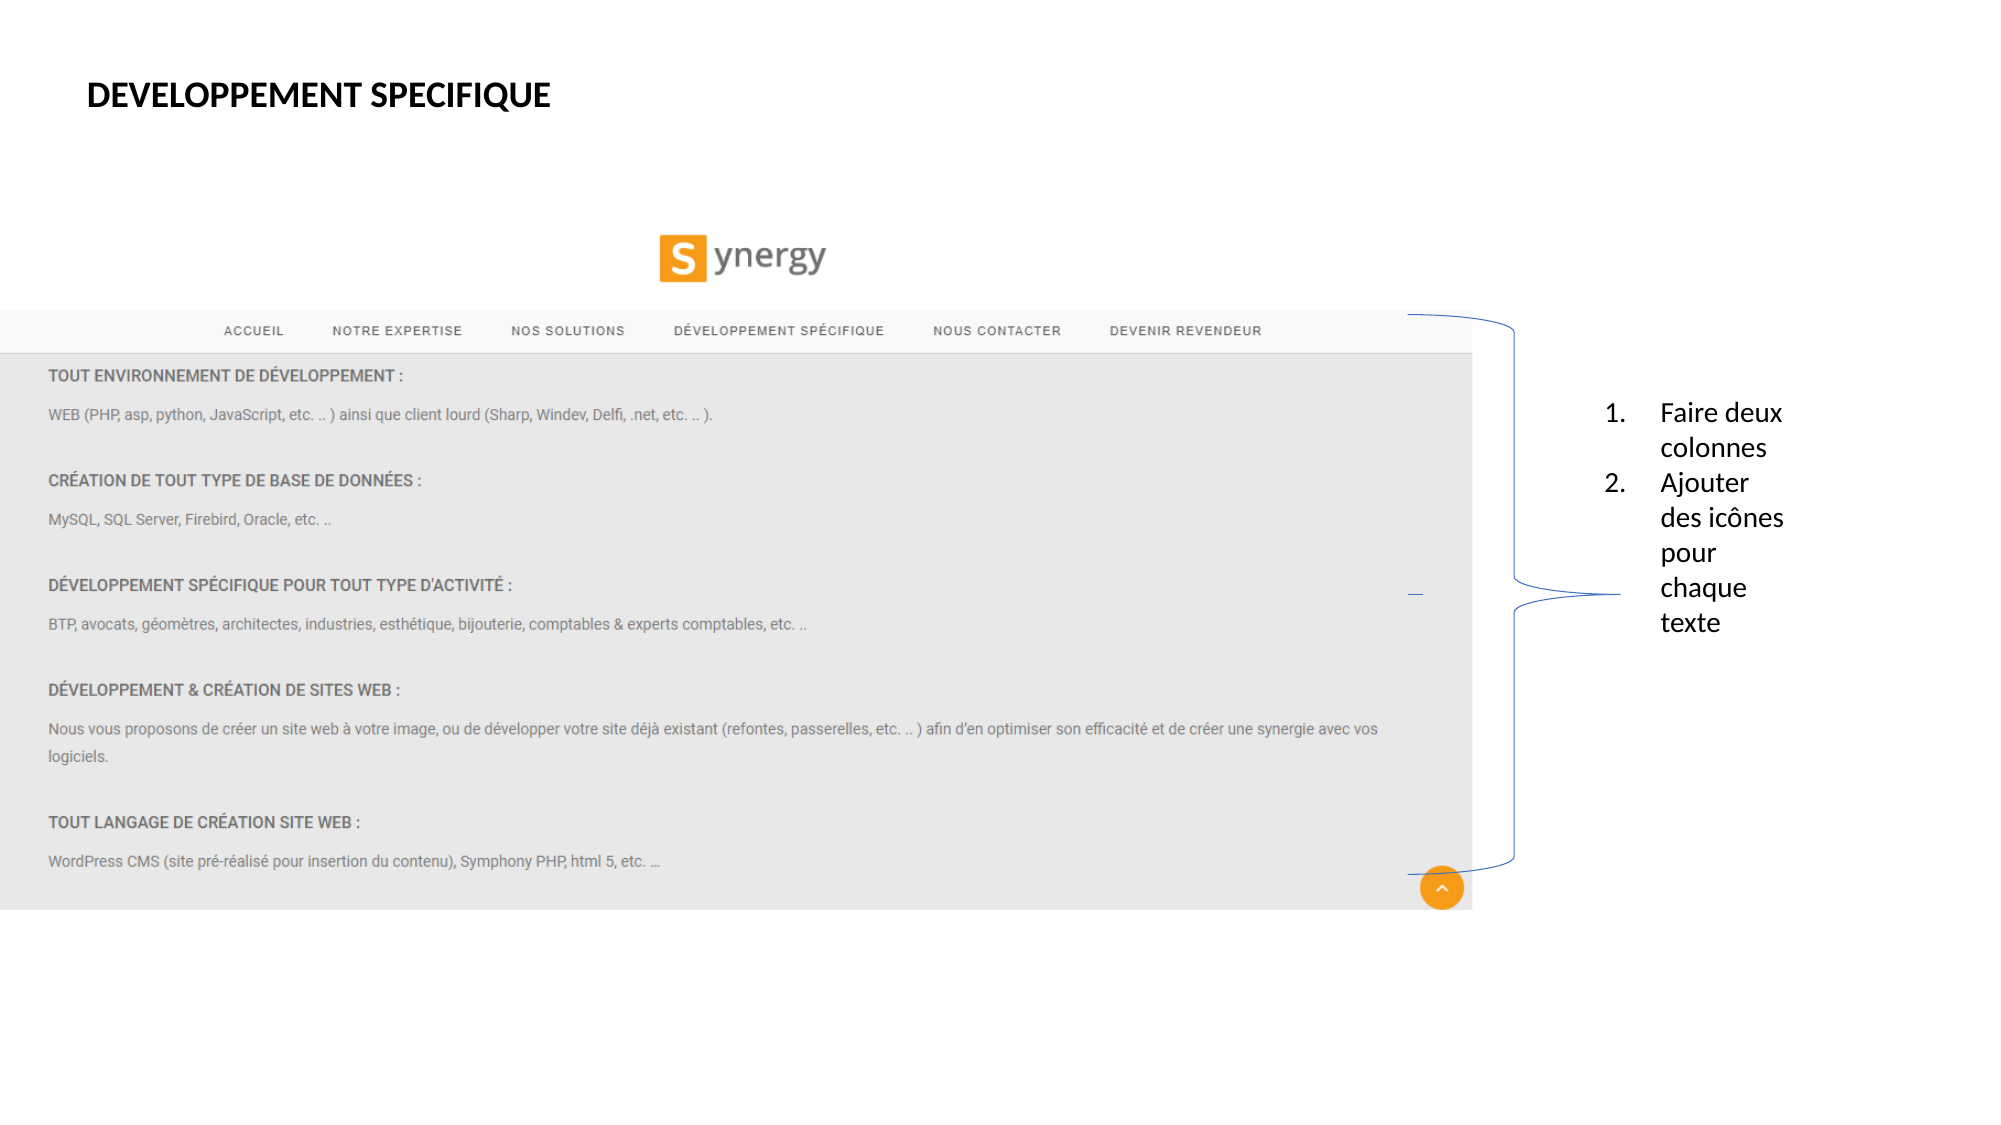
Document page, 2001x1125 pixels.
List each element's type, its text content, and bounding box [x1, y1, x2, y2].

text_box Faire deux colonnes Ajouter des icônes pour chaque texte [1589, 385, 1803, 646]
picture [0, 215, 1473, 910]
text_box [1473, 317, 1589, 594]
text_box [1473, 595, 1589, 872]
text_box DEVELOPPEMENT SPECIFIQUE [72, 63, 847, 123]
